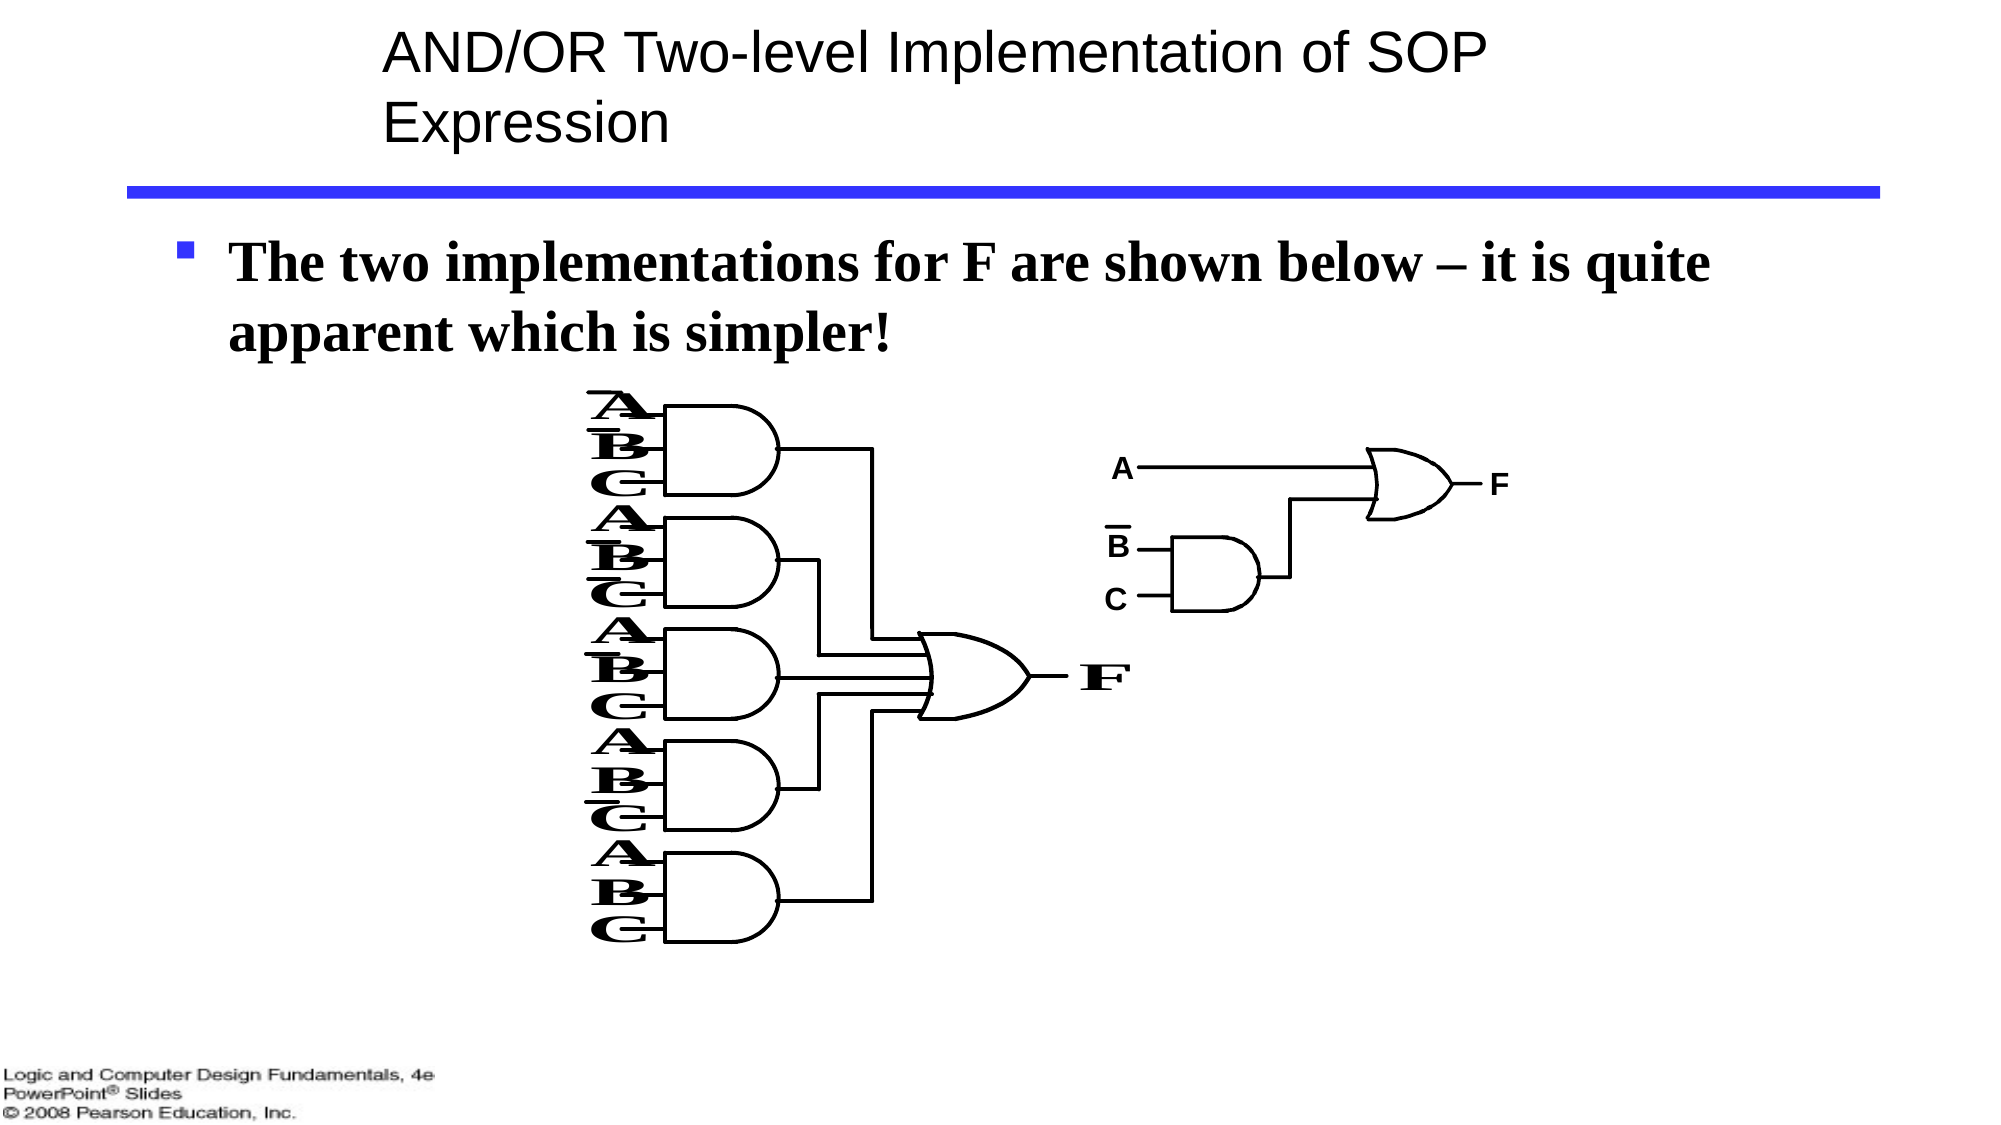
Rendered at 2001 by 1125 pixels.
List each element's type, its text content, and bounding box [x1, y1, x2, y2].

picture [3, 1066, 435, 1123]
title AND/OR Two-level Implementation of SOP Expression [367, 0, 1750, 168]
list The two implementations for F are shown below – it is quite apparent which is simpler! [157, 215, 1858, 1041]
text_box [922, 442, 1548, 644]
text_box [340, 375, 1450, 1051]
